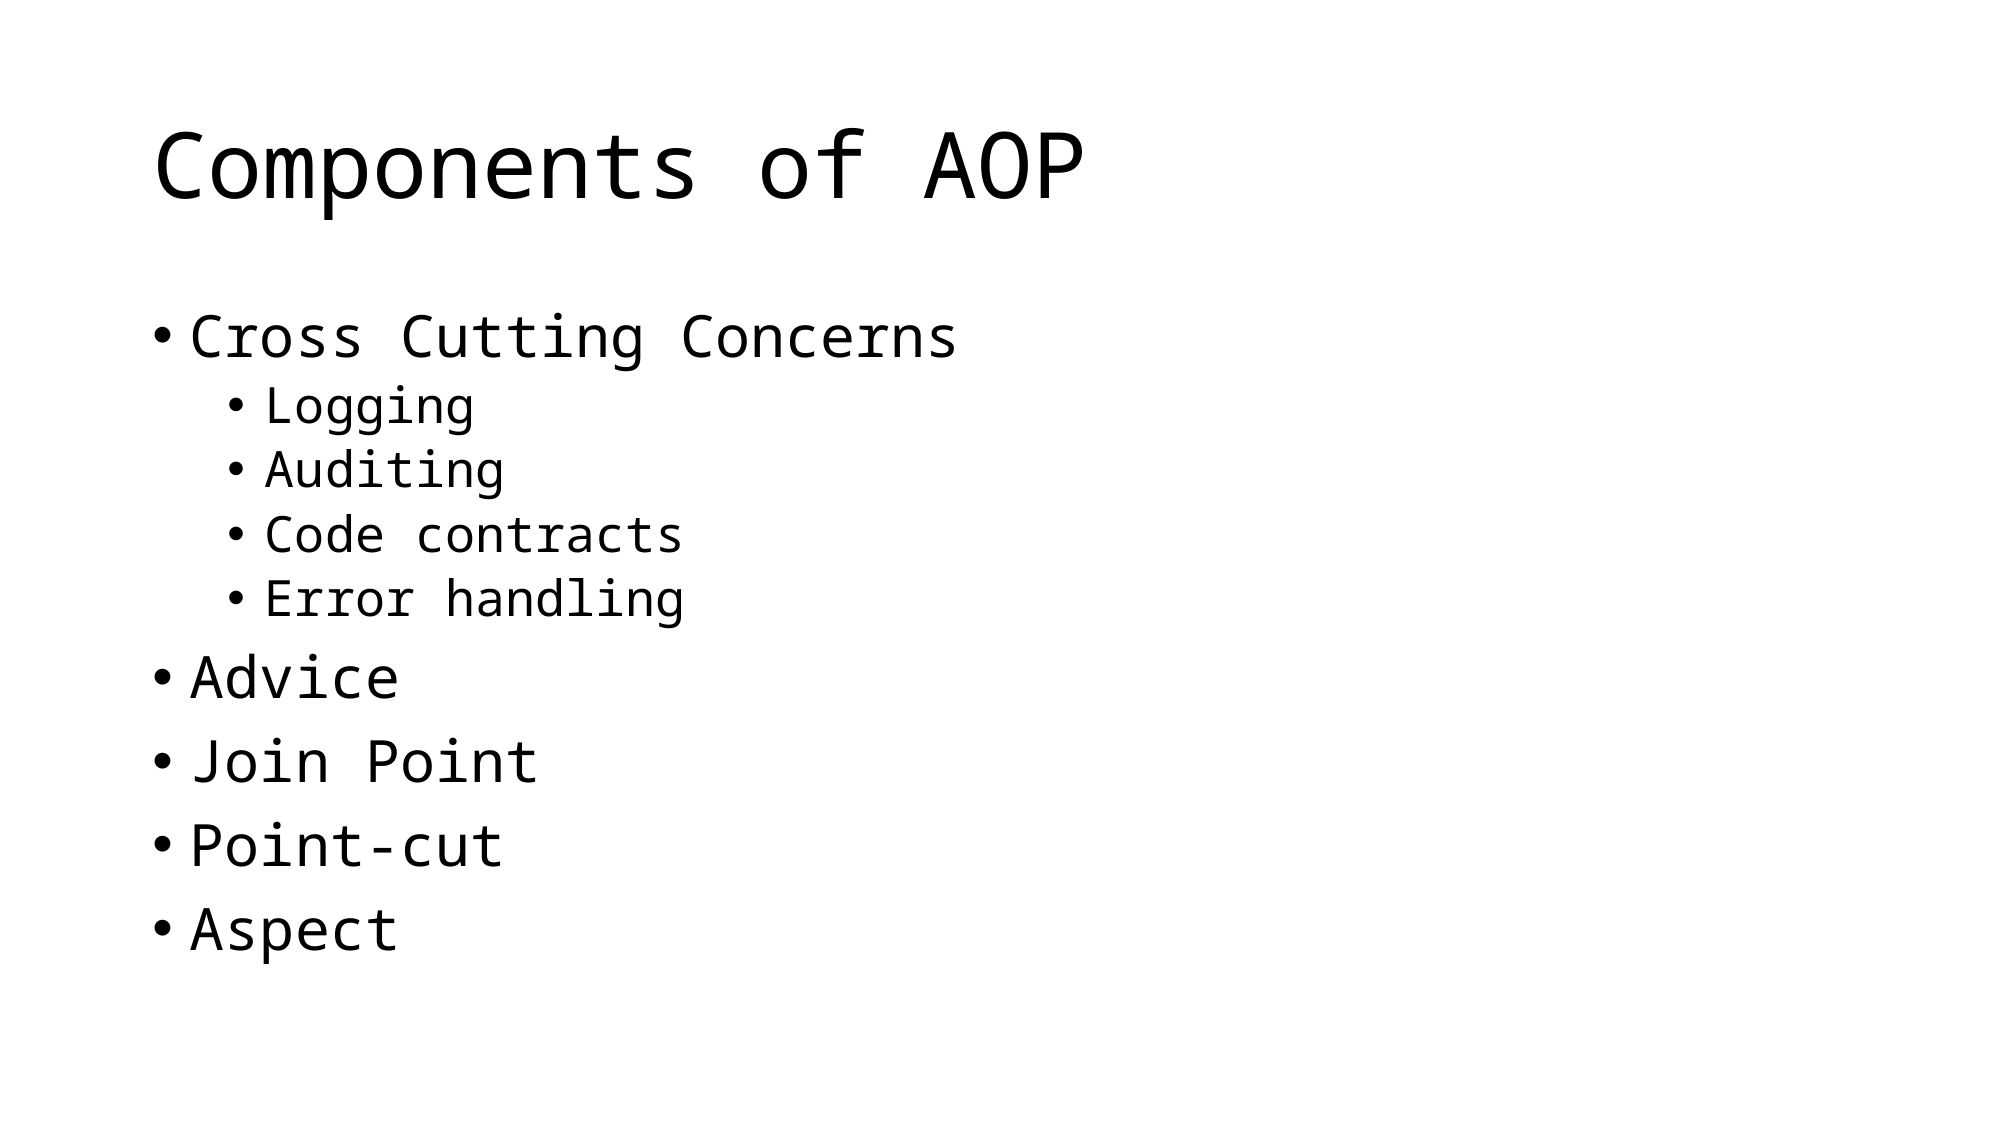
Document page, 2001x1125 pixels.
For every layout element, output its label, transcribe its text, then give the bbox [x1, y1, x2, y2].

title Components of AOP [137, 59, 1863, 278]
list Cross Cutting Concerns Logging Auditing Code contracts Error handling Advice Join Point Point-cut Aspect [137, 299, 1863, 1014]
